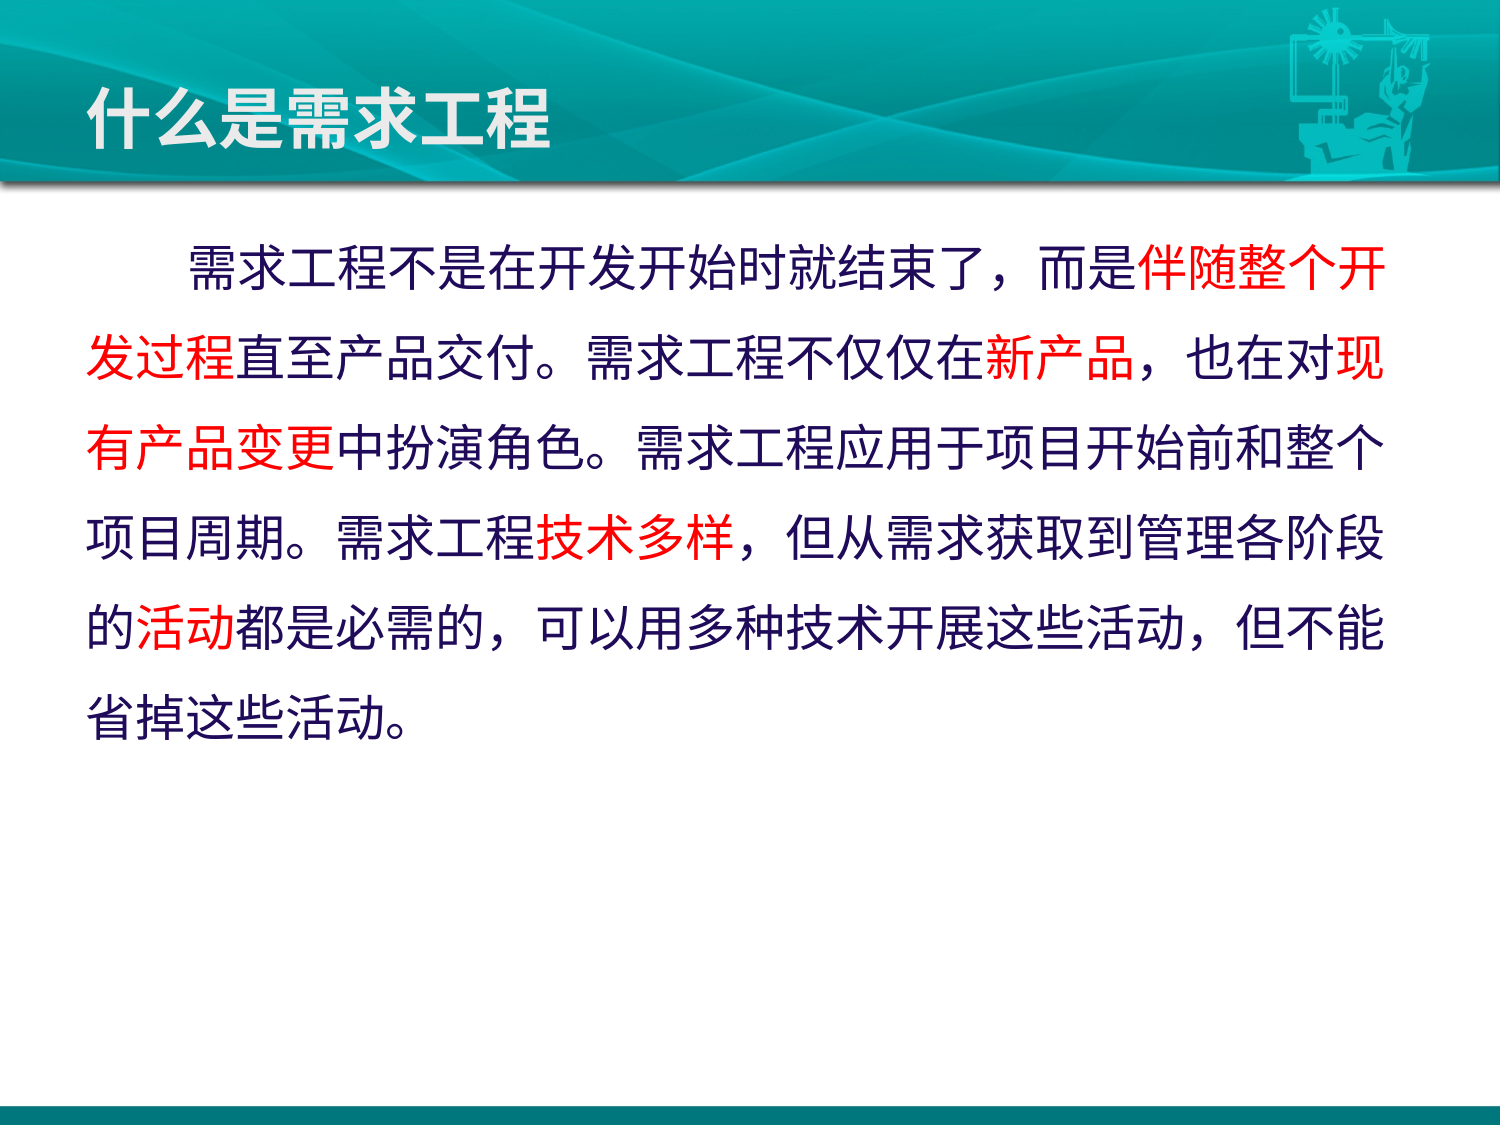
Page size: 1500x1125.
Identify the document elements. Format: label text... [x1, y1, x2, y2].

picture [0, 0, 1500, 1125]
list 需求工程不是在开发开始时就结束了，而是伴随整个开发过程直至产品交付。需求工程不仅仅在新产品，也在对现有产品变更中扮演角色。需求工程应用于项目开始前和整个项目周期。需求工程技术多样，但从需求获取到管理各阶段的活动都是必需的，可以用多种技术开展这些活动，但不能省掉这些活动。 [70, 199, 1430, 846]
title 什么是需求工程 [70, 23, 1496, 211]
